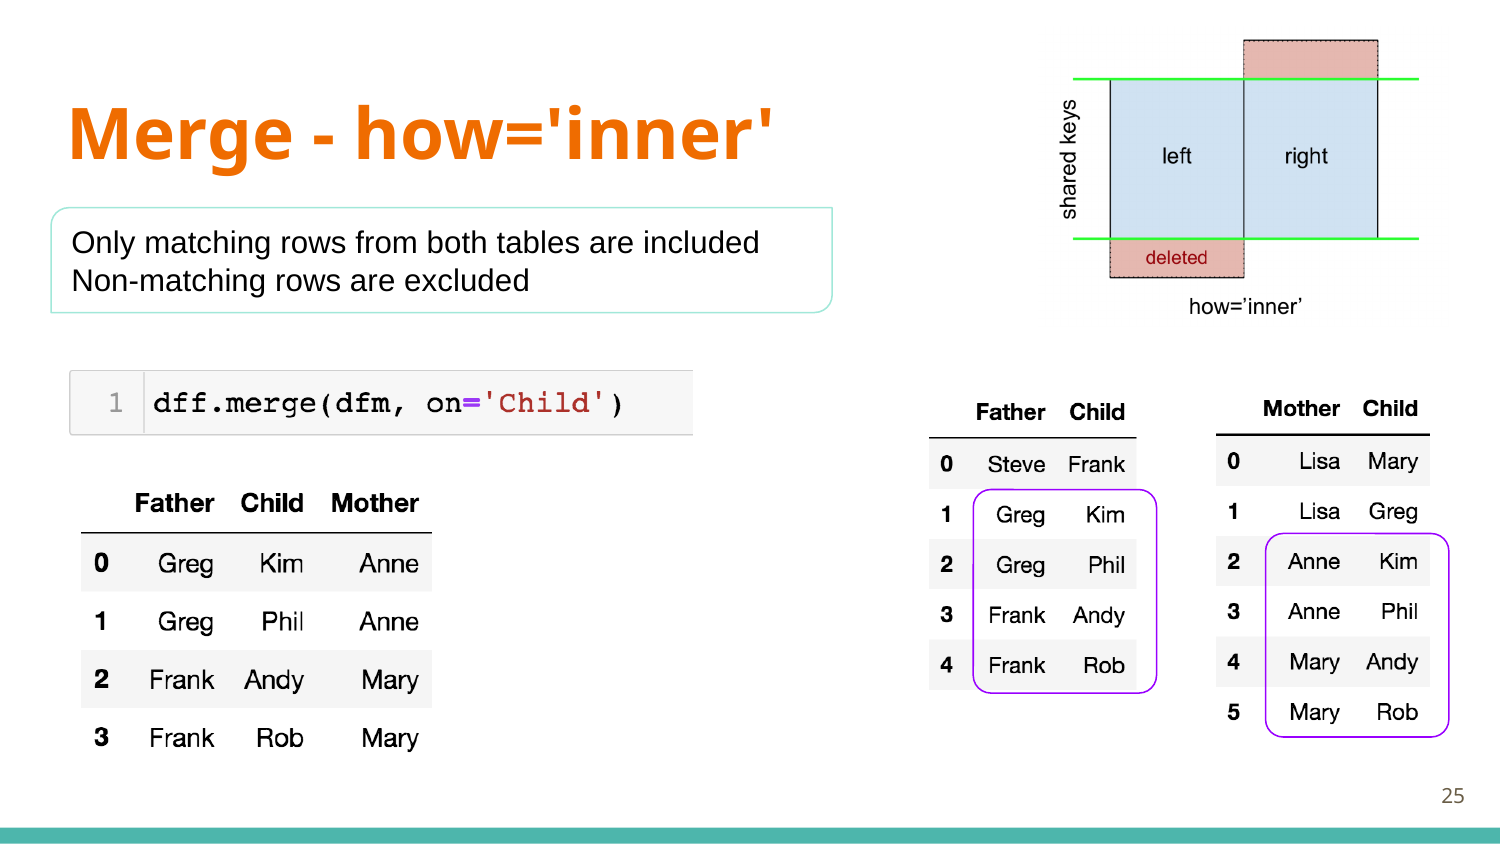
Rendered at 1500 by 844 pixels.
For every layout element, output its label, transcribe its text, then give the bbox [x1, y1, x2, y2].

title Merge - how='inner' [51, 72, 1032, 189]
picture [50, 345, 694, 788]
text_box Only matching rows from both tables are included Non-matching rows are excluded [51, 207, 833, 313]
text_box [915, 363, 1450, 750]
picture [1037, 26, 1450, 327]
slide_number ‹#› [1389, 764, 1480, 830]
